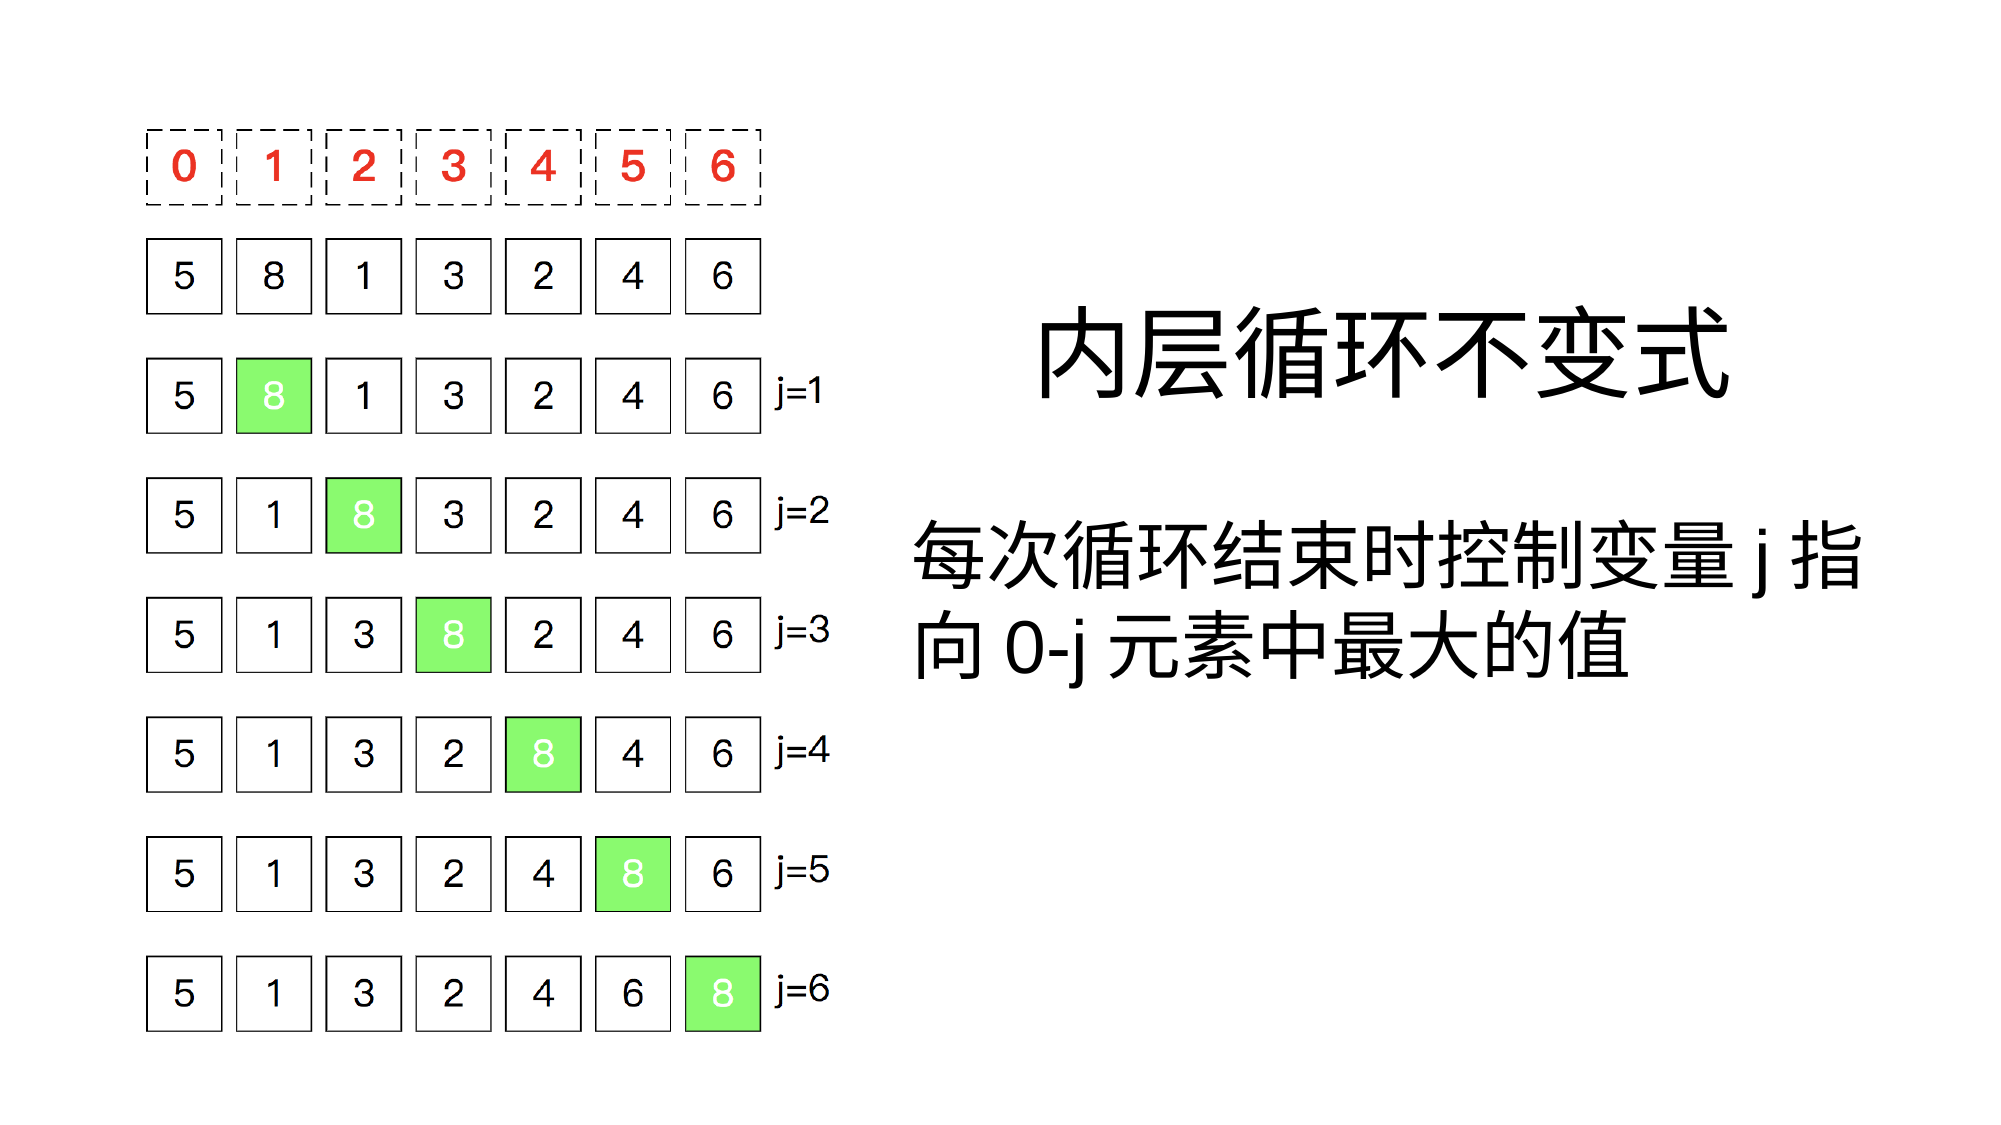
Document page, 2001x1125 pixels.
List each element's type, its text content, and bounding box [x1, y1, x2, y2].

title 内层循环不变式 [851, 249, 1976, 467]
picture [120, 100, 851, 1056]
text_box 每次循环结束时控制变量j指向0-j元素中最大的值 [897, 500, 1899, 696]
